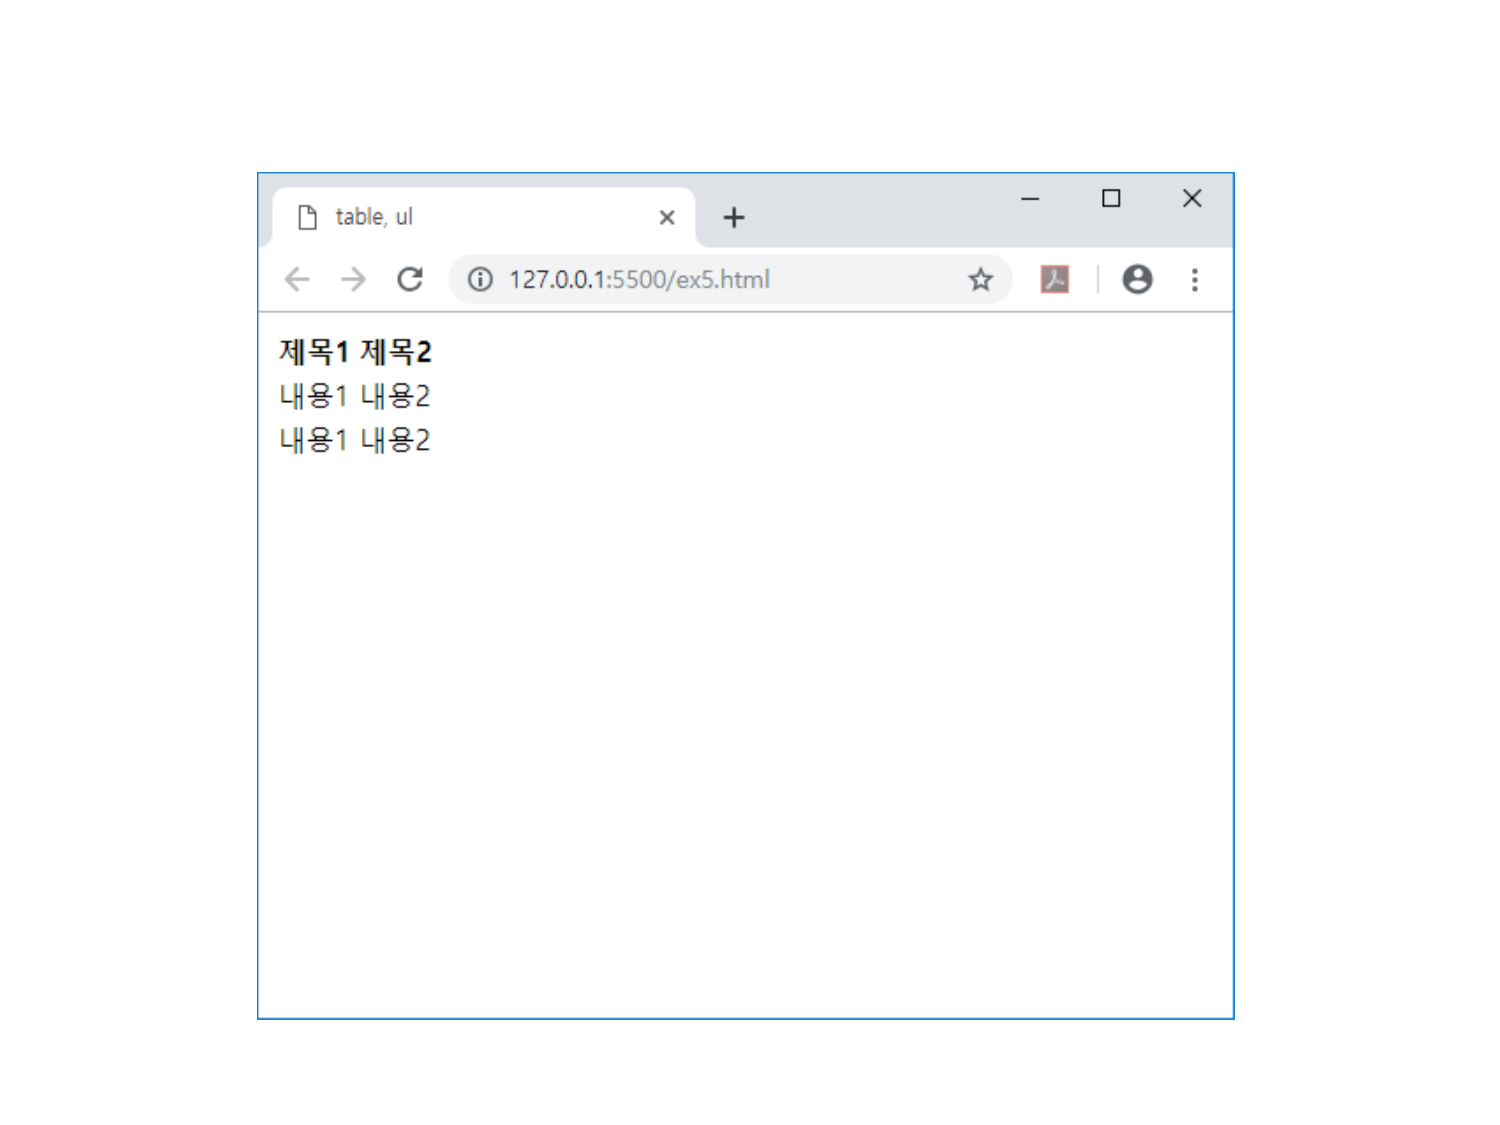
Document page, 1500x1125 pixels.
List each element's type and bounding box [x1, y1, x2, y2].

picture [257, 172, 1235, 1020]
